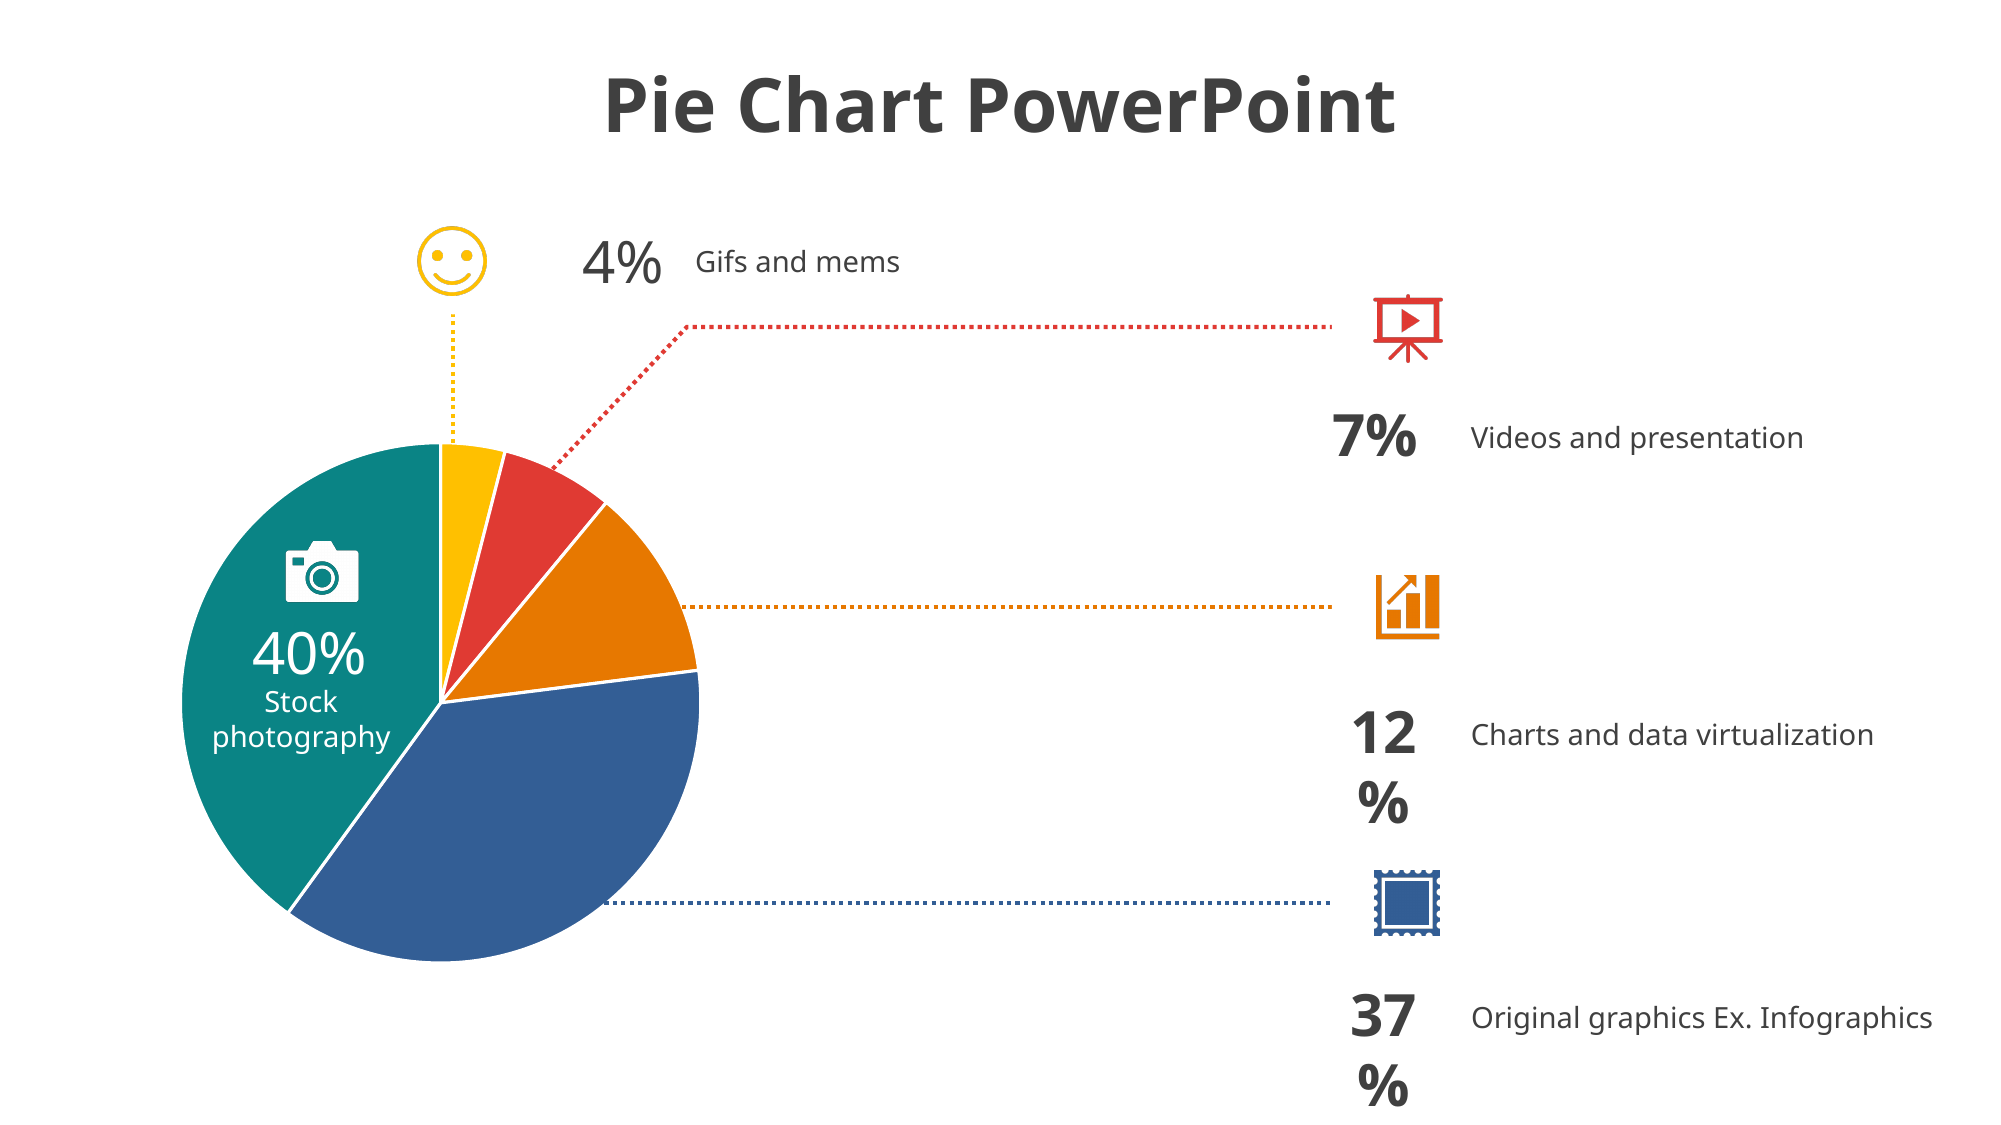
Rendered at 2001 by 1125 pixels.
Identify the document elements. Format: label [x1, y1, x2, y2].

text_box [34, 164, 1966, 1057]
